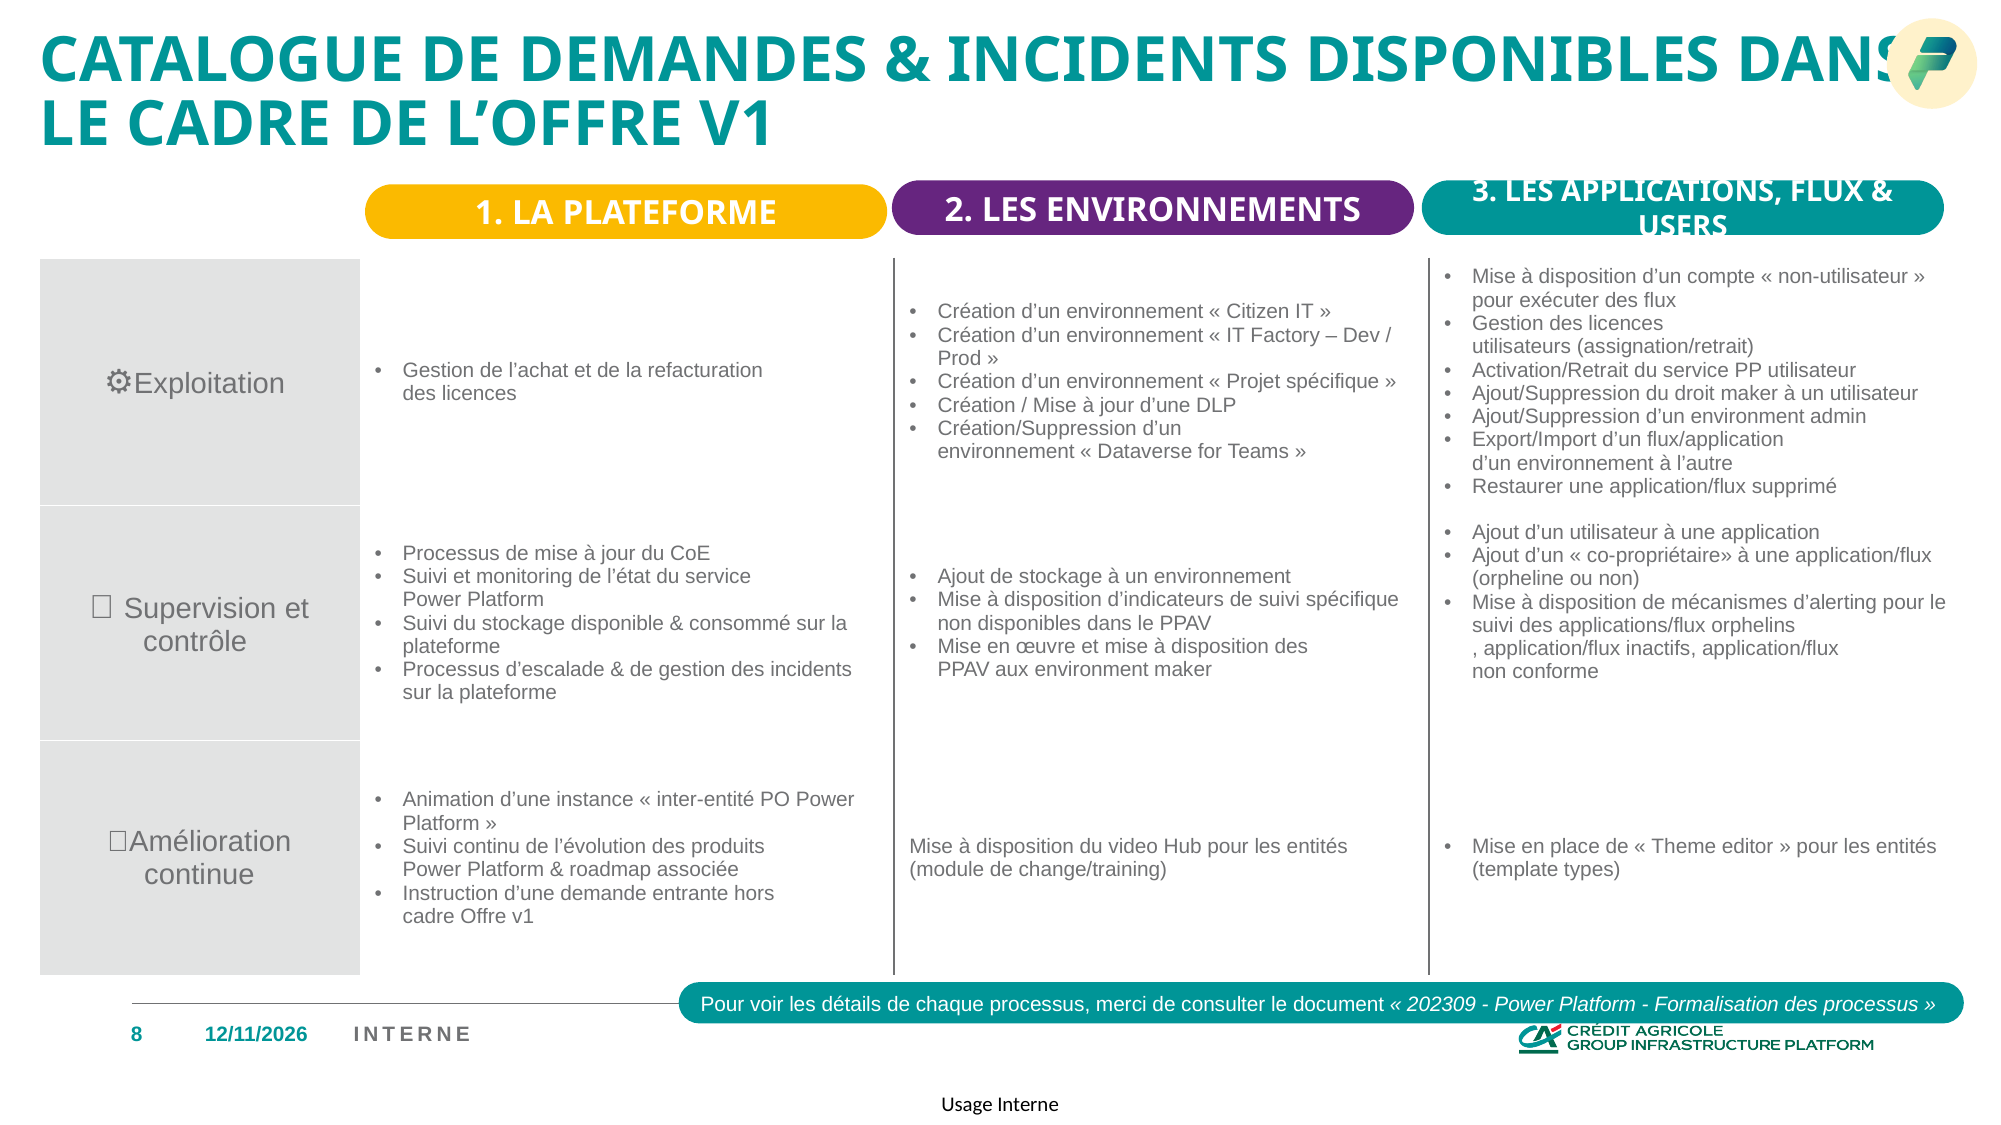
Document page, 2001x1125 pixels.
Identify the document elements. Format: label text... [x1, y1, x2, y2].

text_box Pour voir les détails de chaque processus, merci de consulter le document « 202309 - Power Platform - Formalisation des processus » [677, 981, 1965, 1025]
table_header ⚙️Exploitation [40, 259, 360, 505]
table_cell 🚀Amélioration continue [40, 741, 360, 975]
picture [1491, 1025, 1901, 1081]
slide_number 8 [115, 1012, 186, 1055]
picture [1901, 29, 1960, 94]
table_cell 🔎 Supervision et contrôle [40, 506, 360, 740]
text_box [1886, 18, 1978, 109]
text_box 1. La Plateforme [365, 184, 888, 239]
text_box 3. Les applications, flux & users [1421, 180, 1944, 235]
table_cell Ajout d’un utilisateur à une application​ Ajout d’un « co-propriétaire» à une application/flux (orpheline ou non)​ Mise à disposition de mécanismes d’alerting pour le suivi des applications/flux orphelins , application/flux inactifs, application/flux non conforme​ [1430, 505, 1964, 740]
table_header Création d’un environnement « Citizen IT »​ Création d’un environnement « IT Factory – Dev / Prod »​ Création d’un environnement « Projet spécifique »​ Création / Mise à jour d’une DLP ​ Création/Suppression d’un environnement « Dataverse for Teams » [895, 258, 1428, 505]
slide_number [186, 1012, 323, 1055]
table_header Gestion de l’achat et de la refacturation des licences [360, 258, 893, 505]
text_box 2. Les environnements [891, 180, 1415, 235]
table_cell Animation d’une instance « inter-entité PO Power Platform »​ Suivi continu de l’évolution des produits Power Platform & roadmap associée​ Instruction d’une demande entrante hors cadre Offre v1 [360, 740, 893, 975]
table_cell Mise en place de « Theme editor » pour les entités (template types) [1430, 740, 1964, 975]
table_header Mise à disposition d’un compte « non-utilisateur » pour exécuter des flux​ Gestion des licences utilisateurs (assignation/retrait)​ Activation/Retrait du service PP utilisateur​ Ajout/Suppression du droit maker à un utilisateur​ Ajout/Suppression d’un environment admin​ Export/Import d’un flux/application d’un environnement à l’autre​ Restaurer une application/flux supprimé​ [1430, 258, 1964, 505]
table_cell Processus de mise à jour du CoE Suivi et monitoring de l’état du service Power Platform​ Suivi du stockage disponible & consommé sur la plateforme​ Processus d’escalade & de gestion des incidents sur la plateforme​ [360, 505, 893, 740]
table_cell Ajout de stockage à un environnement​ Mise à disposition d’indicateurs de suivi spécifique non disponibles dans le PPAV​ Mise en œuvre et mise à disposition des PPAV aux environment maker [895, 505, 1428, 740]
title Catalogue de demandes & incidents disponibles dans le cadre de l’offre v1 [25, 23, 1964, 172]
table_cell Mise à disposition du video Hub pour les entités (module de change/training) [895, 740, 1428, 975]
